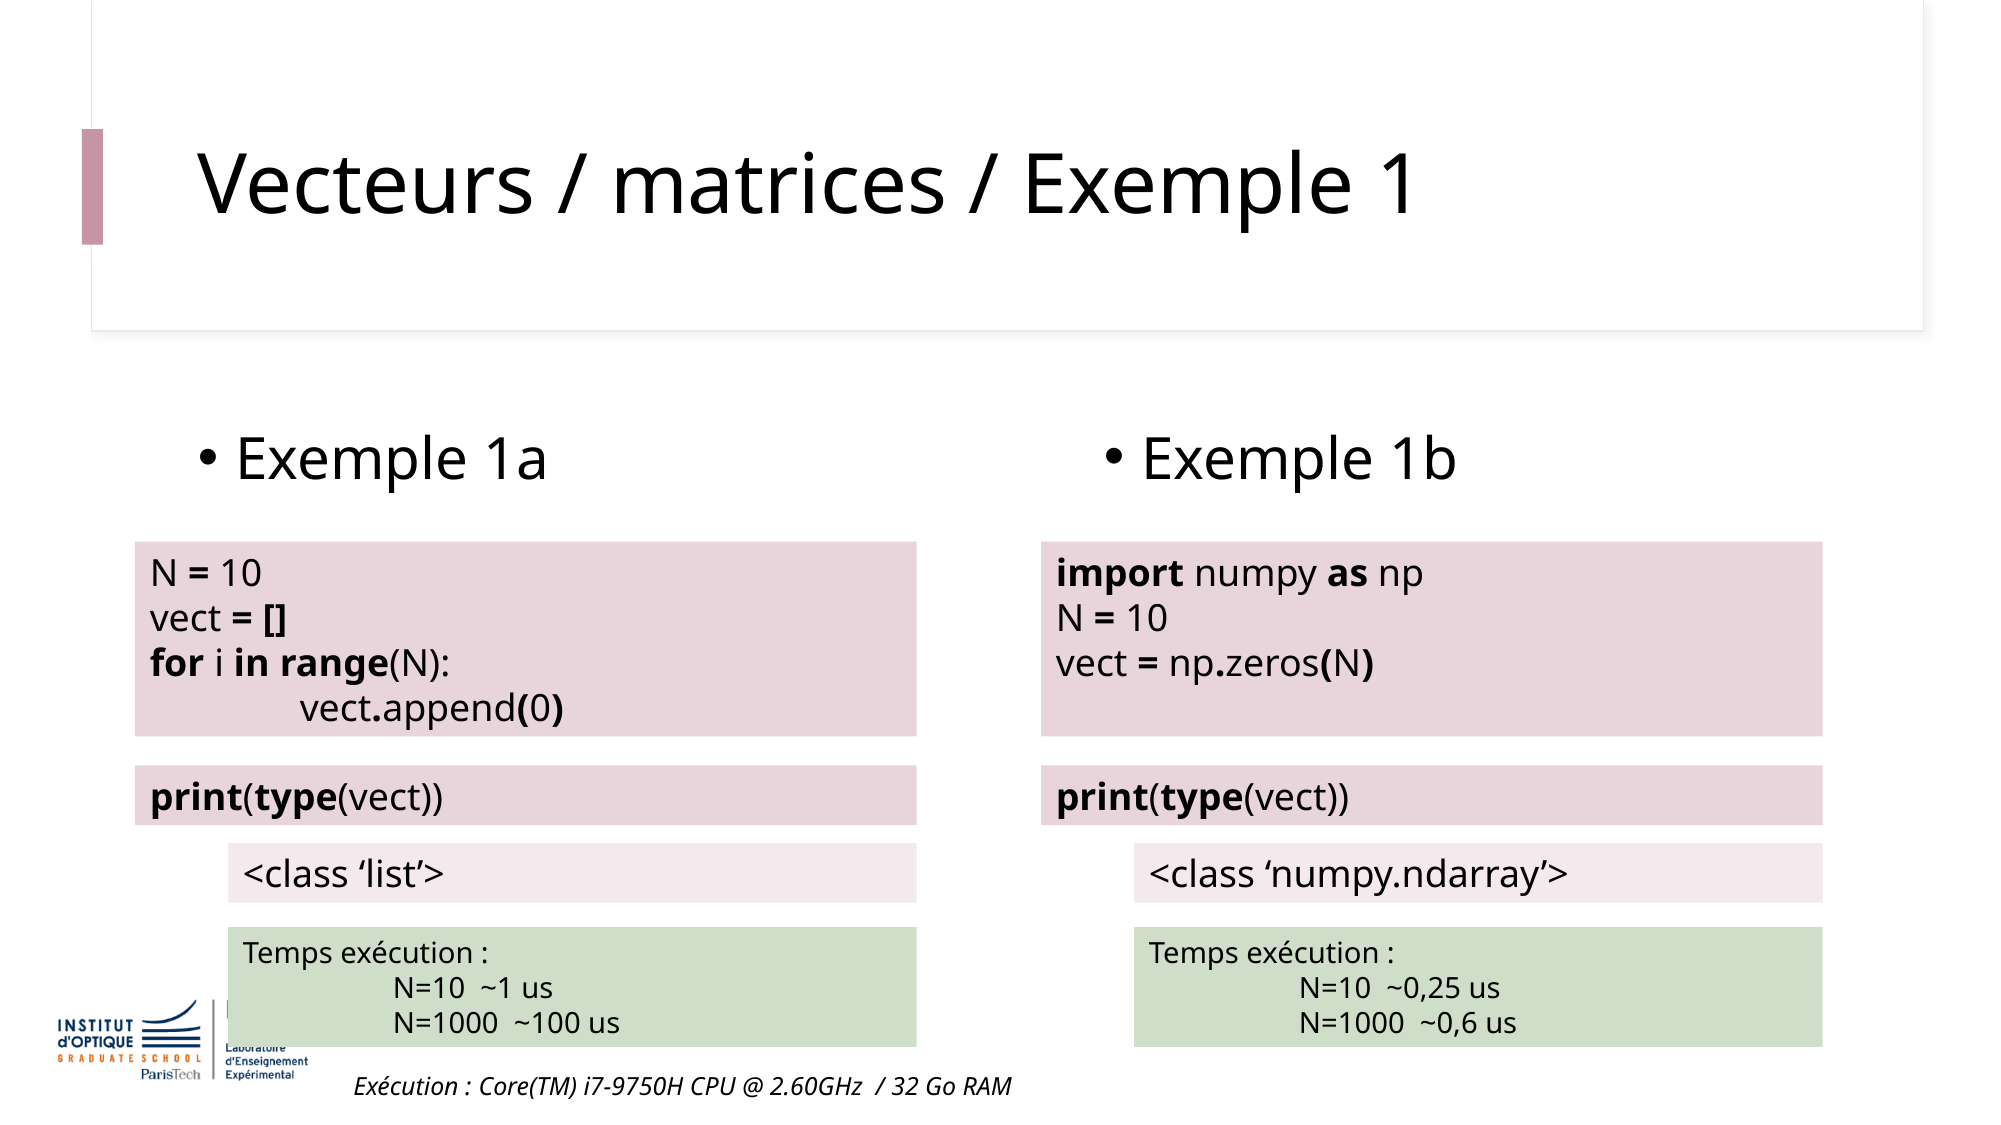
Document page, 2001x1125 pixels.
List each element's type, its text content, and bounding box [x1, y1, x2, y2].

text_box Exécution : Core(TM) i7-9750H CPU @ 2.60GHz / 32 Go RAM [338, 1063, 1662, 1109]
text_box Temps exécution : N=10 ~1 us N=1000 ~100 us [228, 927, 917, 1047]
picture [33, 973, 333, 1097]
text_box Temps exécution : N=10 ~0,25 us N=1000 ~0,6 us [1134, 927, 1823, 1047]
text_box <class ‘list’> [228, 843, 917, 903]
text_box <class ‘numpy.ndarray’> [1134, 843, 1823, 903]
text_box print(type(vect)) [135, 765, 917, 826]
list Exemple 1a [183, 406, 993, 1013]
text_box print(type(vect)) [1041, 765, 1823, 826]
text_box Exemple 1b [1088, 406, 1899, 1013]
text_box N = 10 vect = [] for i in range(N): vect.append(0) [135, 541, 917, 737]
title Vecteurs / matrices / Exemple 1 [183, 90, 1851, 284]
text_box import numpy as np N = 10 vect = np.zeros(N) [1041, 541, 1823, 737]
